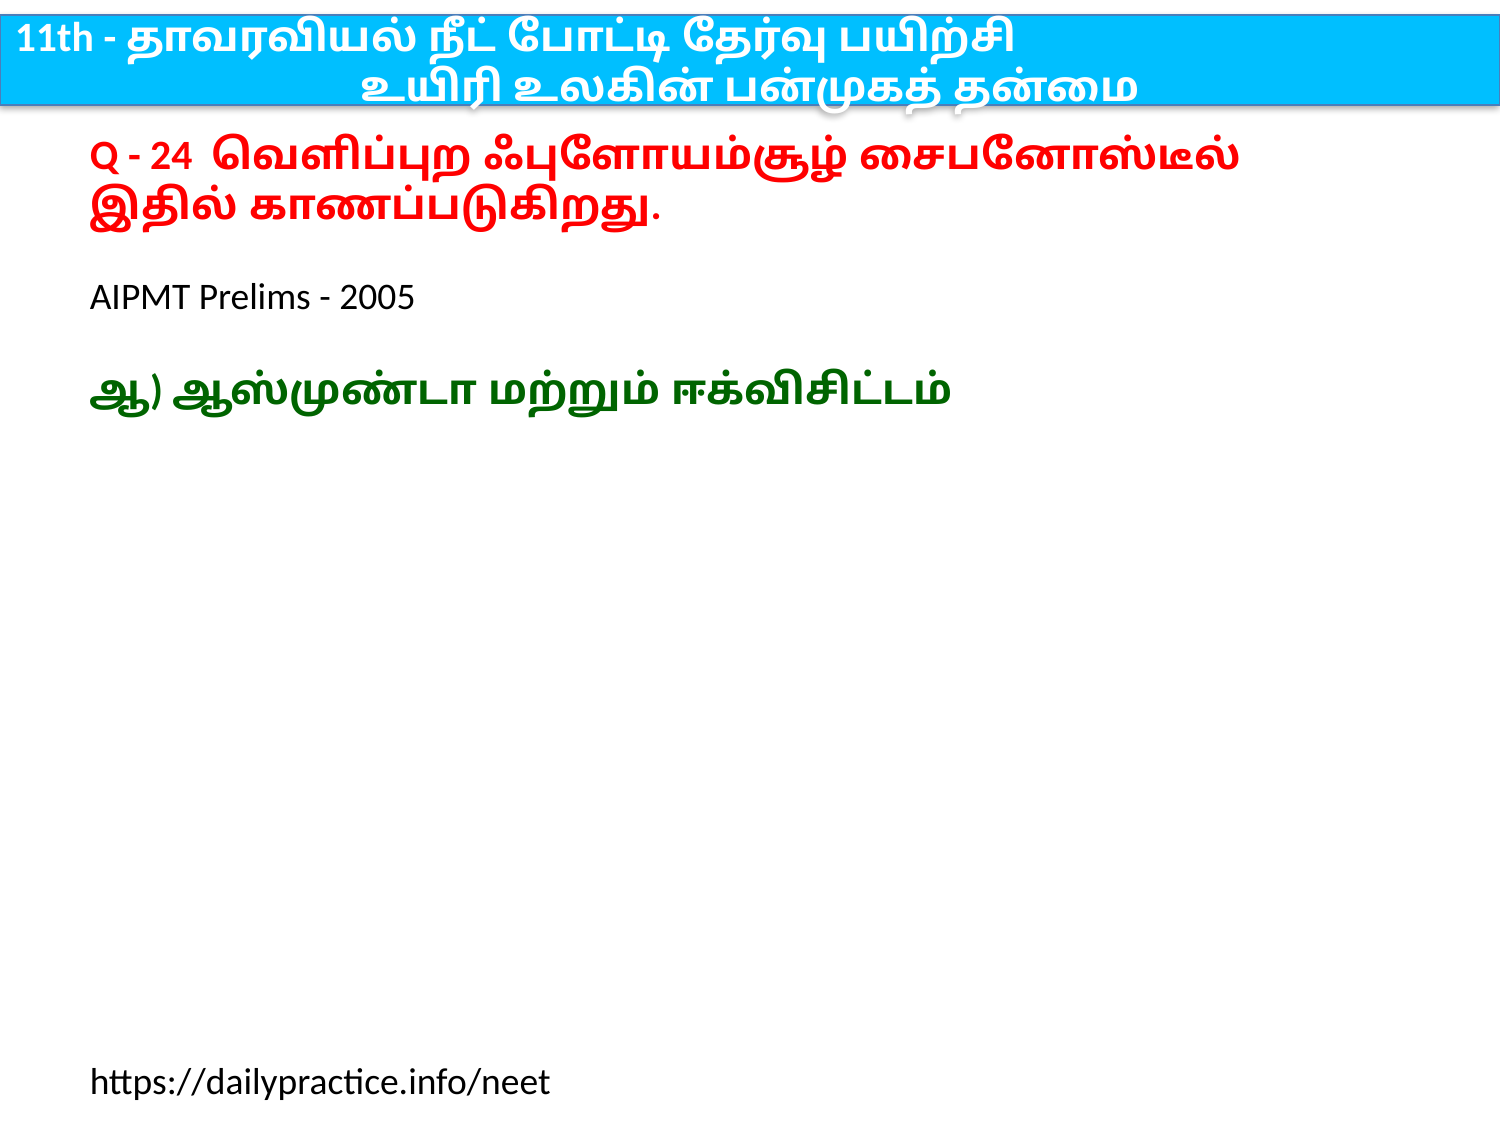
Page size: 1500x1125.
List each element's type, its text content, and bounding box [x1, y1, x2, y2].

text_box Q - 24 வெளிப்புற ஃபுளோயம்சூழ் சைபனோஸ்டீல் இதில் காணப்படுகிறது. AIPMT Prelims - 2005 ஆ) ஆஸ்முண்டா மற்றும் ஈக்விசிட்டம் [74, 75, 1275, 420]
text_box 11th - தாவரவியல் நீட் போட்டி தேர்வு பயிற்சி உயிரி உலகின் பன்முகத் தன்மை [0, 14, 1500, 106]
text_box https://dailypractice.info/neet [74, 1049, 675, 1110]
